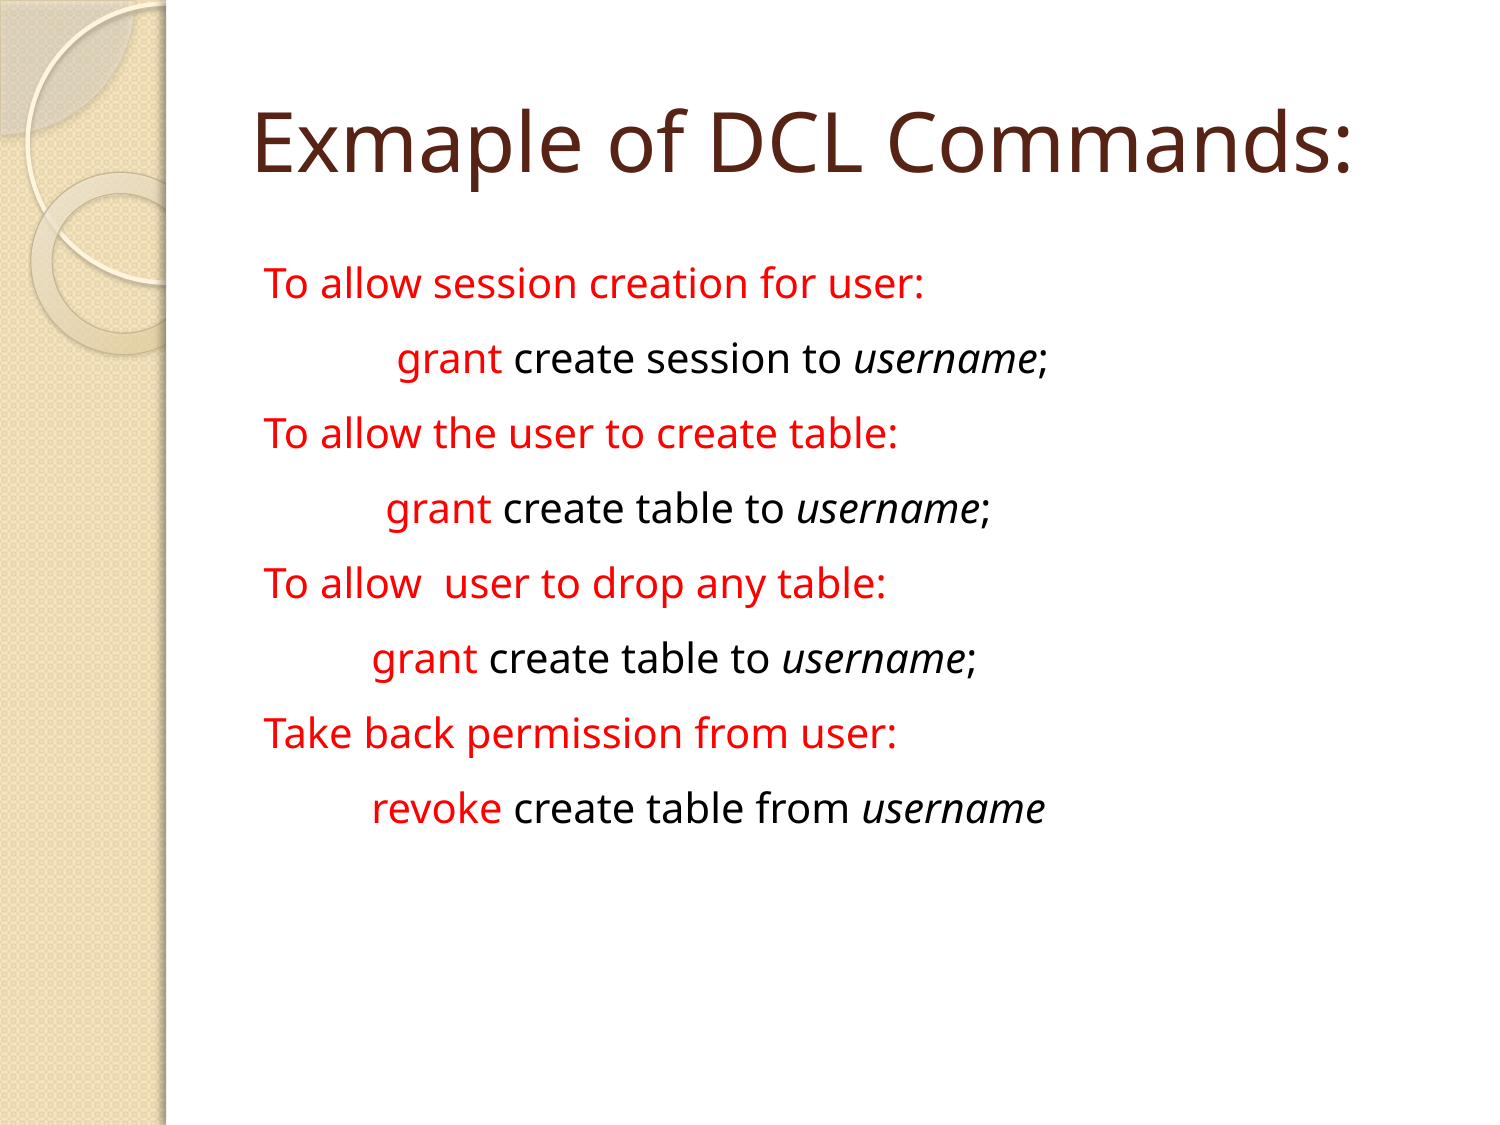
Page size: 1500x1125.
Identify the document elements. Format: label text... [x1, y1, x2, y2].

title Exmaple of DCL Commands: [235, 45, 1466, 233]
list To allow session creation for user: grant create session to username; To allow the user to create table: grant create table to username; To allow user to drop any table: grant create table to username; Take back permission from user: revoke create table from username [235, 237, 1466, 1025]
